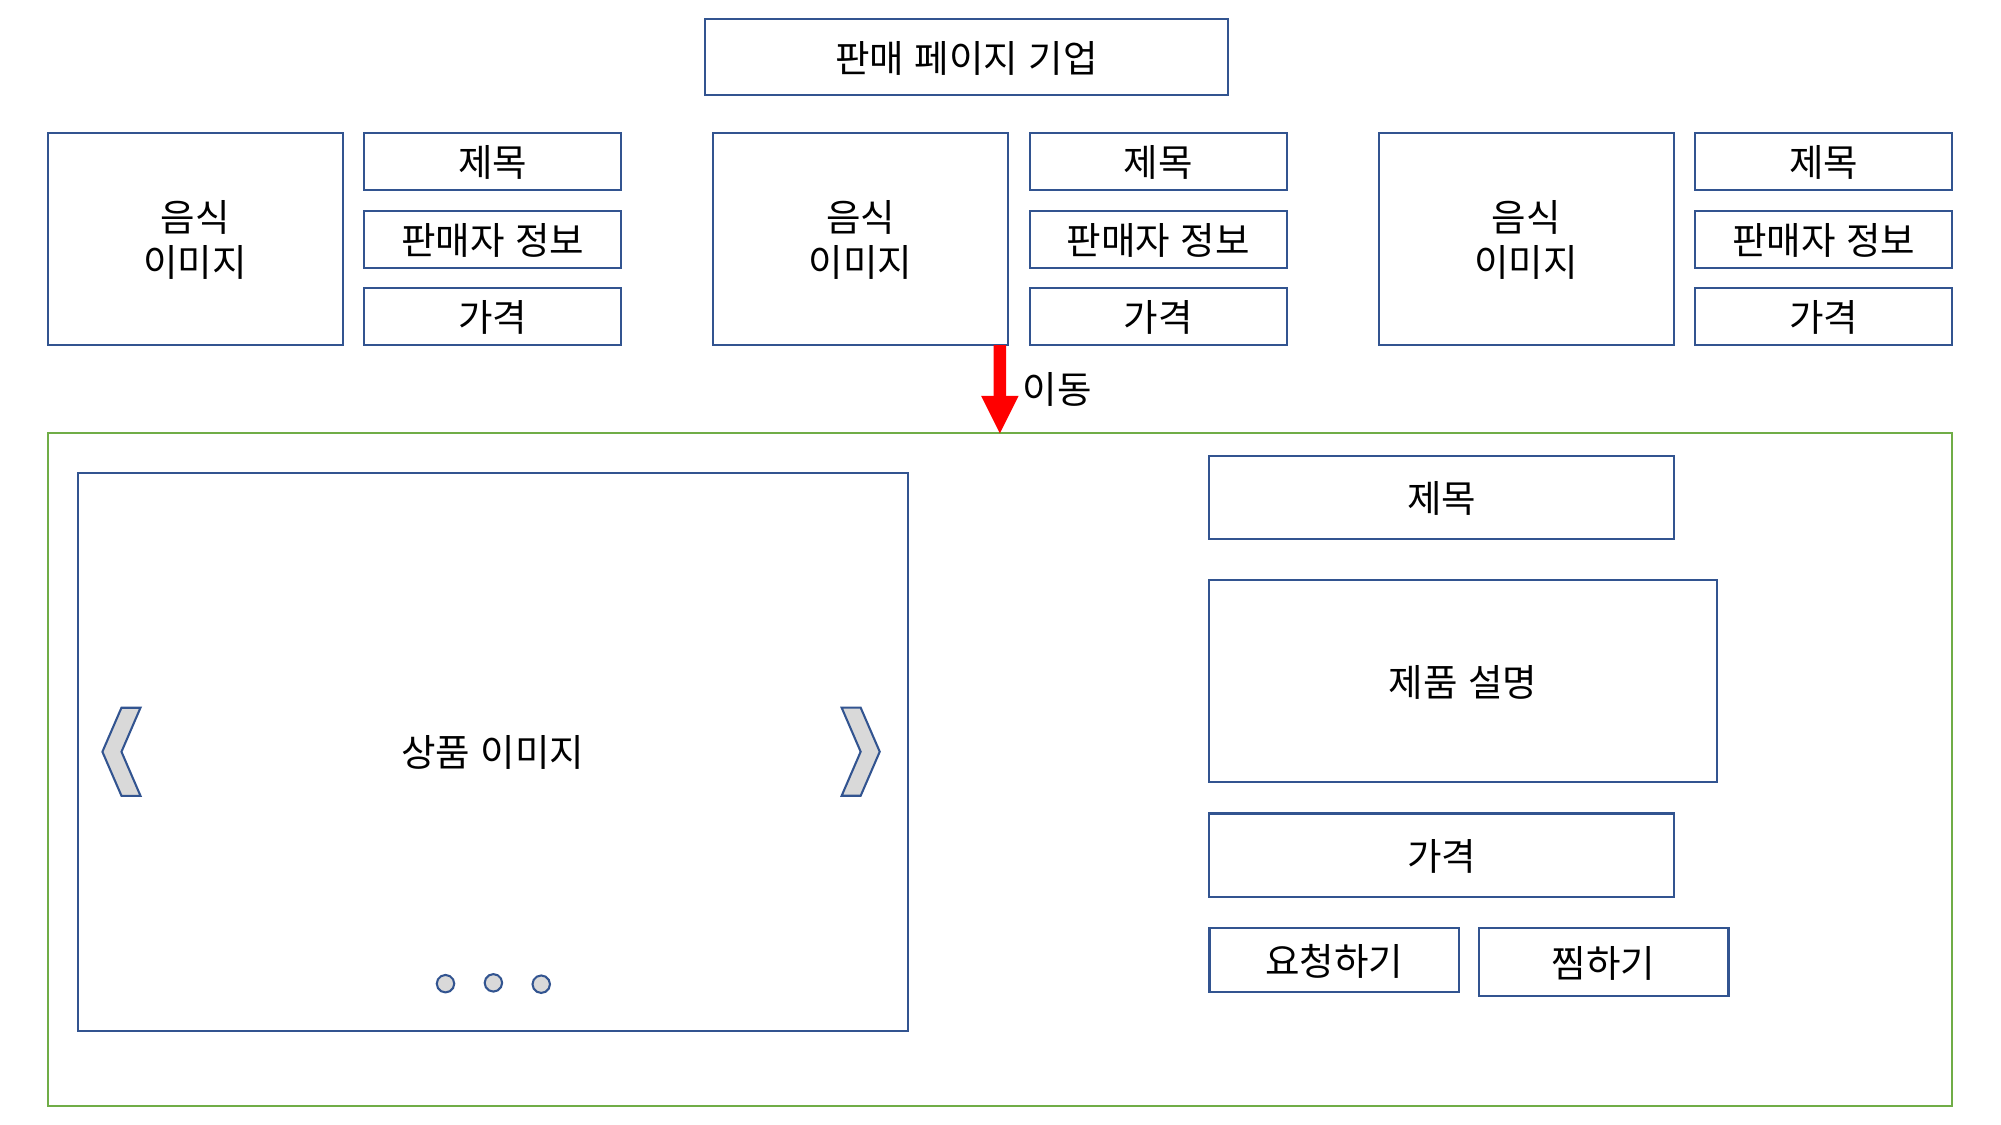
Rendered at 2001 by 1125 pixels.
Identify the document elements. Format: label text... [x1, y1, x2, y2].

text_box [101, 706, 143, 797]
text_box [840, 706, 881, 797]
text_box 찜하기 [1478, 927, 1730, 997]
text_box 판매자 정보 [363, 210, 622, 269]
text_box 요청하기 [1208, 927, 1460, 993]
text_box 상품 이미지 [77, 472, 909, 1032]
text_box [435, 973, 456, 994]
text_box 가격 [1029, 287, 1288, 346]
text_box 가격 [1694, 287, 1953, 346]
text_box 제품 설명 [1208, 579, 1718, 783]
text_box [47, 432, 1953, 1107]
text_box 제목 [1208, 455, 1675, 540]
text_box 제목 [1029, 132, 1288, 191]
text_box 판매 페이지 기업 [704, 18, 1229, 96]
text_box 음식 이미지 [1378, 132, 1675, 346]
text_box 가격 [1208, 812, 1675, 898]
text_box 이동 [1008, 358, 1129, 419]
text_box [531, 974, 552, 995]
text_box 음식 이미지 [47, 132, 344, 346]
text_box [483, 973, 504, 993]
text_box 가격 [363, 287, 622, 346]
text_box 판매자 정보 [1029, 210, 1288, 269]
text_box 판매자 정보 [1694, 210, 1953, 269]
text_box 제목 [1694, 132, 1953, 191]
text_box 제목 [363, 132, 622, 191]
text_box 음식 이미지 [712, 132, 1009, 346]
